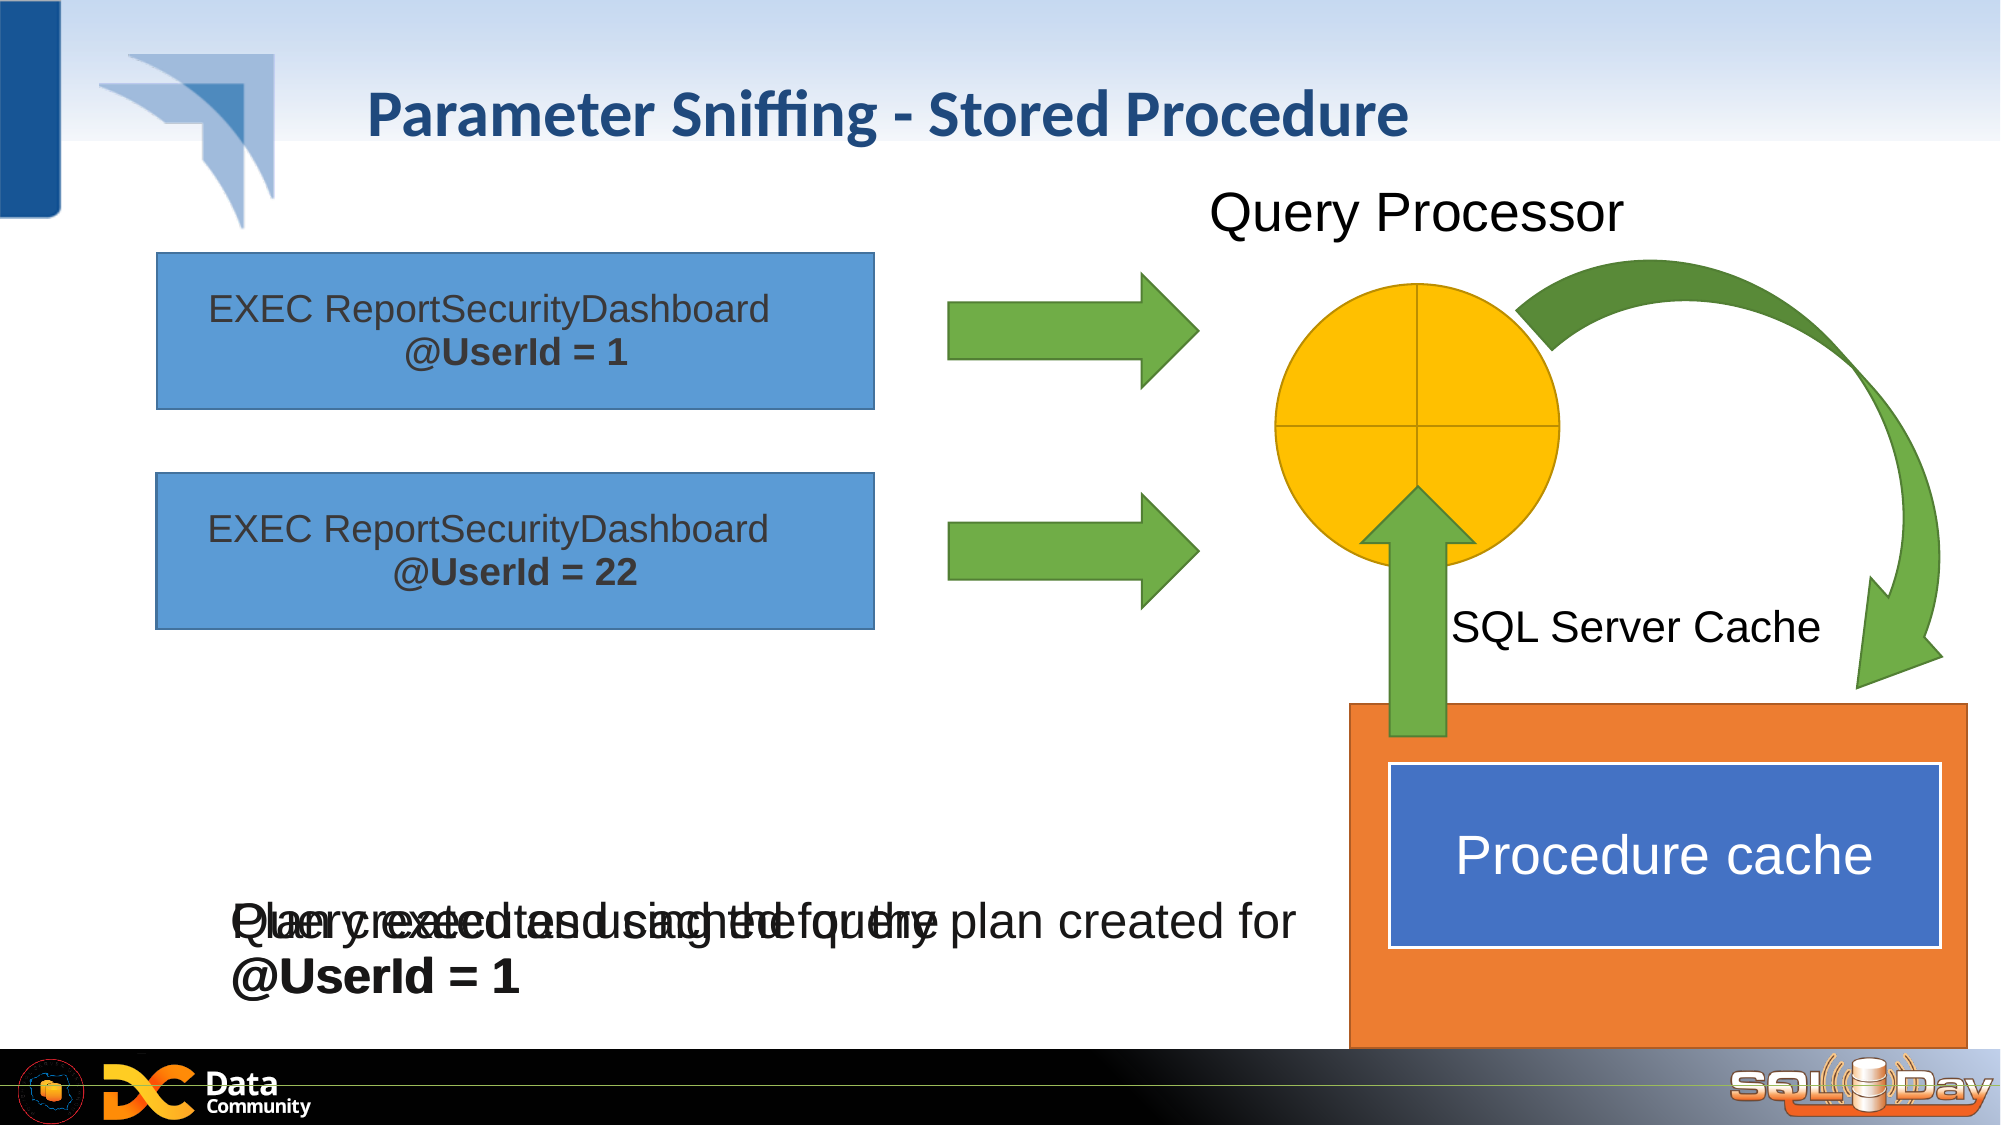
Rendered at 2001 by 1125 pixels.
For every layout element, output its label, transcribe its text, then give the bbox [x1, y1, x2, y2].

text_box SQL Server Cache [1447, 595, 1868, 661]
text_box [1349, 703, 1967, 1048]
picture [0, 0, 62, 219]
picture [99, 54, 284, 230]
text_box Query Processor [1179, 174, 1655, 251]
text_box Procedure cache [1389, 763, 1941, 948]
picture [1730, 1086, 1994, 1117]
picture [16, 1086, 335, 1125]
text_box [1361, 486, 1475, 737]
text_box EXEC ReportSecurityDashboard @UserId = 22 [156, 473, 874, 630]
title Parameter Sniffing - Stored Procedure [352, 56, 1934, 163]
text_box [948, 273, 1199, 388]
picture [16, 1053, 335, 1085]
text_box [948, 494, 1199, 609]
picture [1730, 1053, 1994, 1085]
text_box [1516, 260, 1942, 689]
text_box [1275, 284, 1560, 566]
text_box EXEC ReportSecurityDashboard @UserId = 1 [157, 252, 875, 409]
text_box Query executes using the query plan created for @UserId = 1 [215, 886, 1331, 1013]
